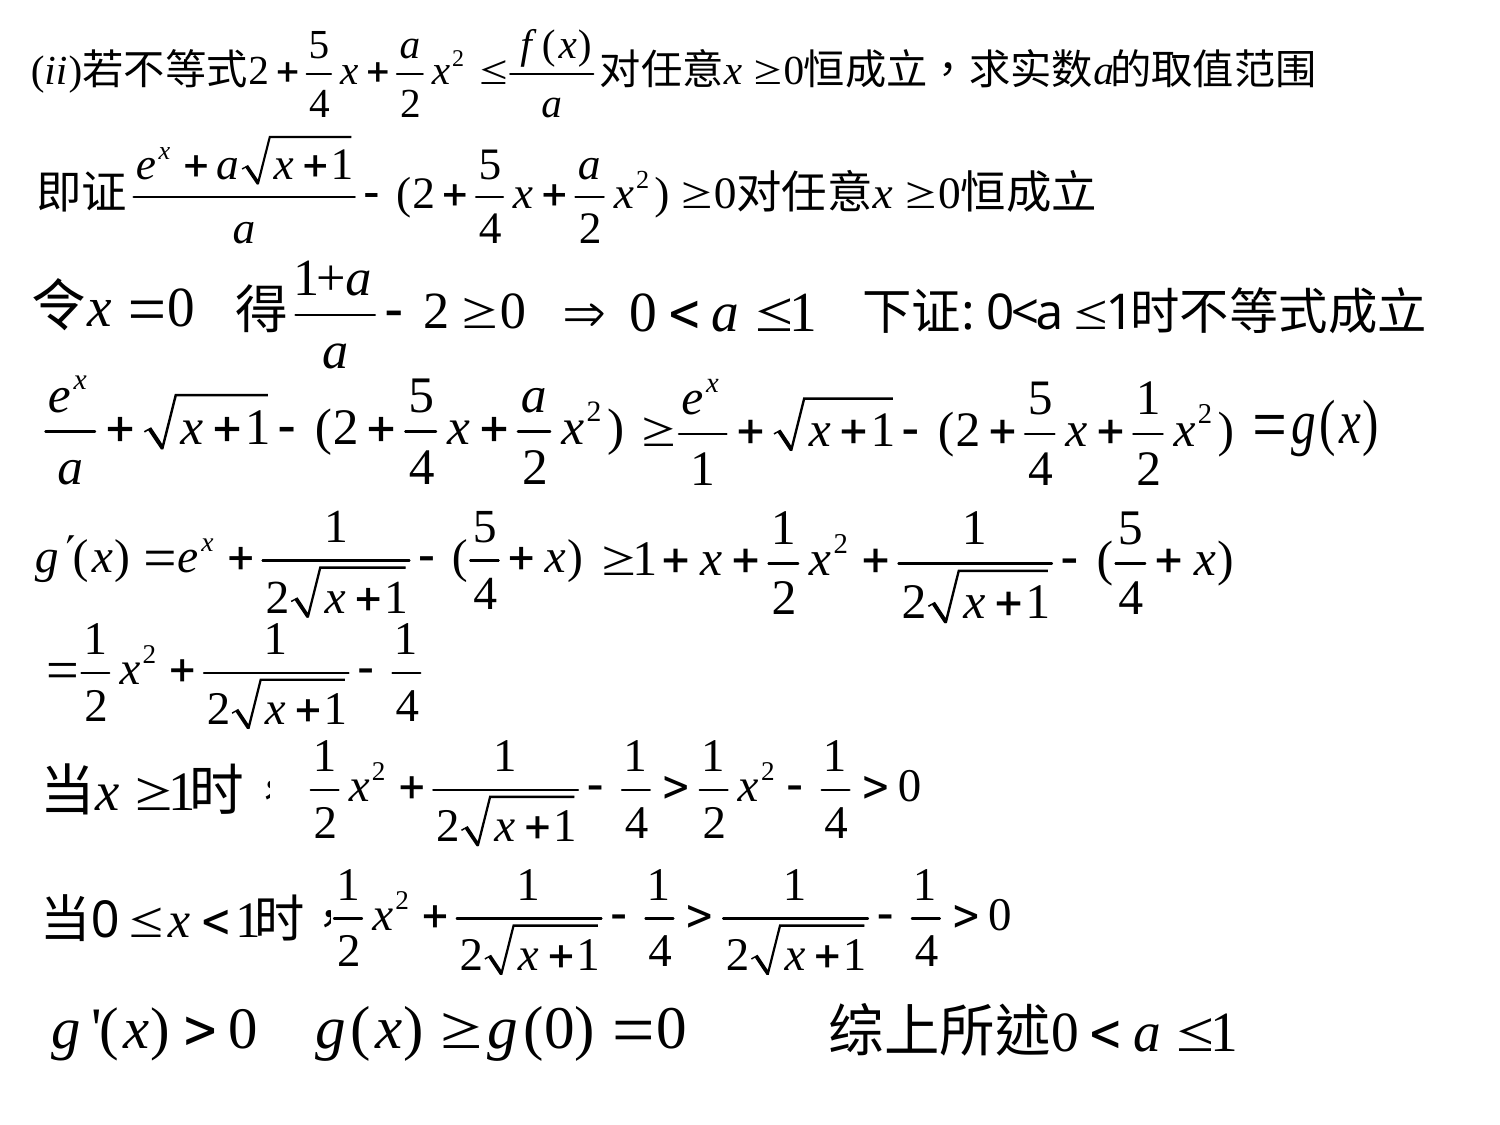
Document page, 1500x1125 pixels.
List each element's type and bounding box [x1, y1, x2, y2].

text_box [555, 279, 824, 346]
text_box [326, 855, 1019, 986]
text_box [25, 18, 1321, 127]
text_box [302, 992, 696, 1074]
text_box [857, 279, 1436, 346]
text_box [36, 886, 320, 955]
text_box [24, 496, 591, 629]
text_box [632, 359, 1244, 496]
text_box [36, 354, 633, 495]
text_box [302, 727, 929, 857]
text_box [24, 270, 205, 347]
text_box [36, 754, 270, 830]
text_box [592, 496, 1244, 635]
text_box [36, 610, 432, 740]
text_box [822, 994, 1244, 1072]
text_box [229, 245, 536, 353]
text_box [33, 125, 1105, 254]
text_box [1242, 385, 1387, 470]
text_box [39, 994, 270, 1074]
